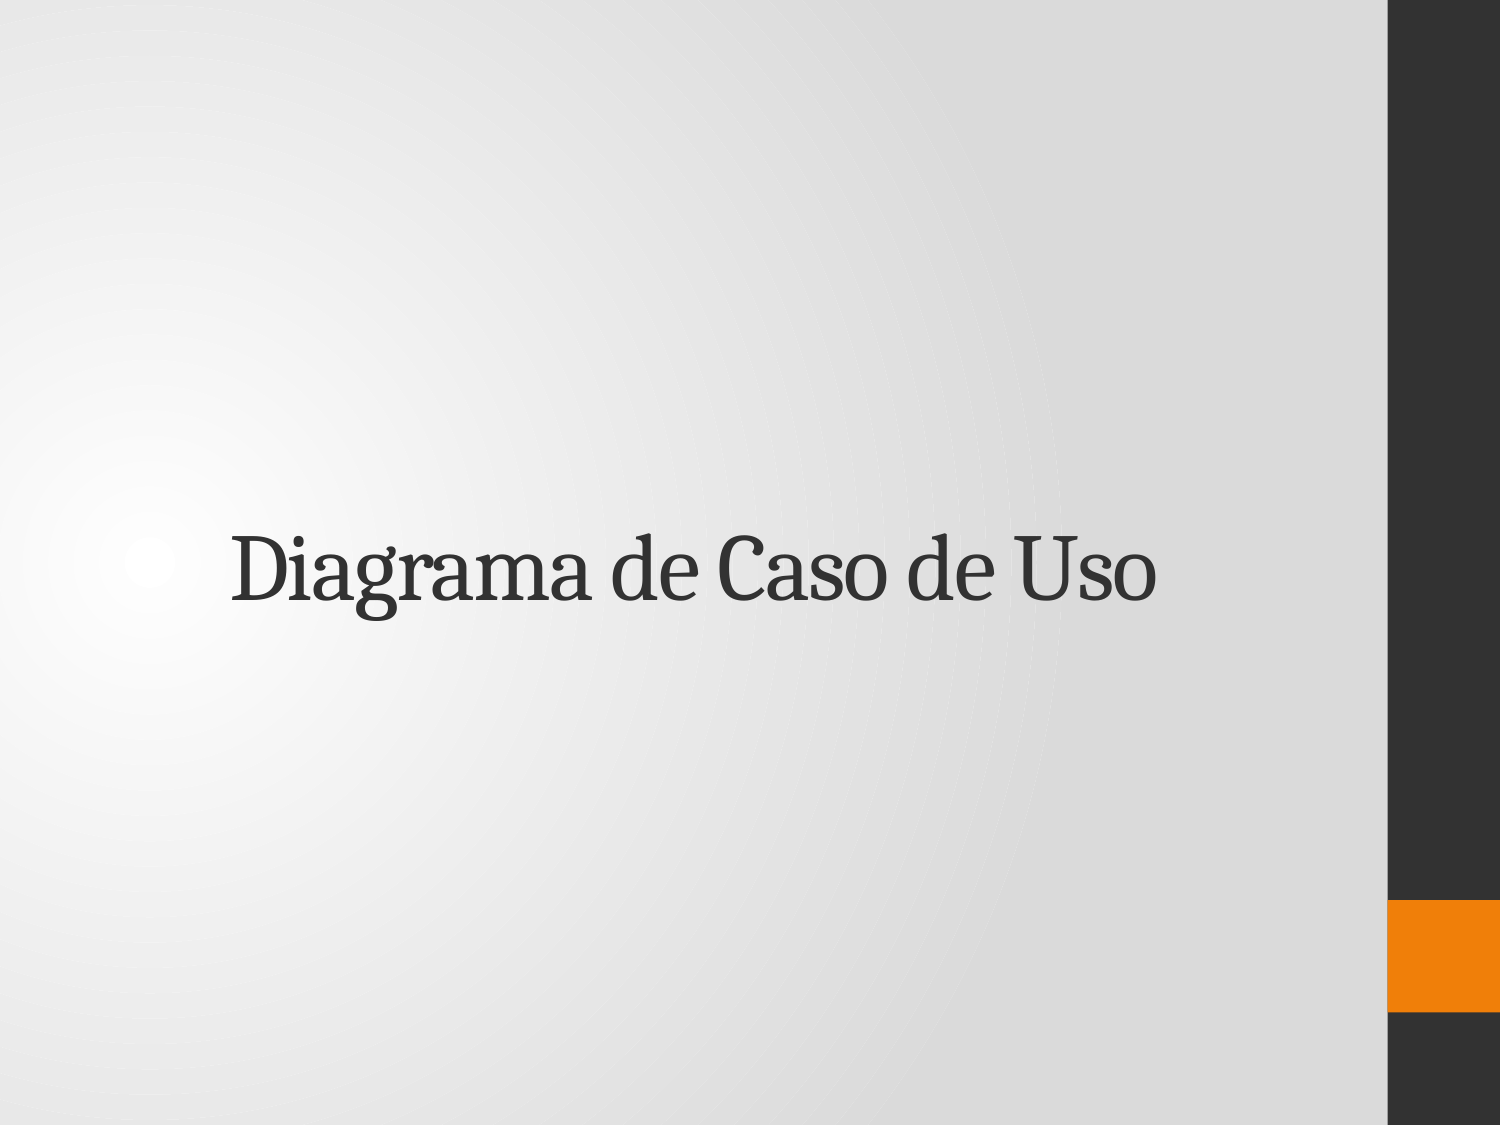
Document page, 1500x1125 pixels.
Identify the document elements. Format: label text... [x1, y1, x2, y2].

title Diagrama de Caso de Uso [0, 0, 1388, 1125]
